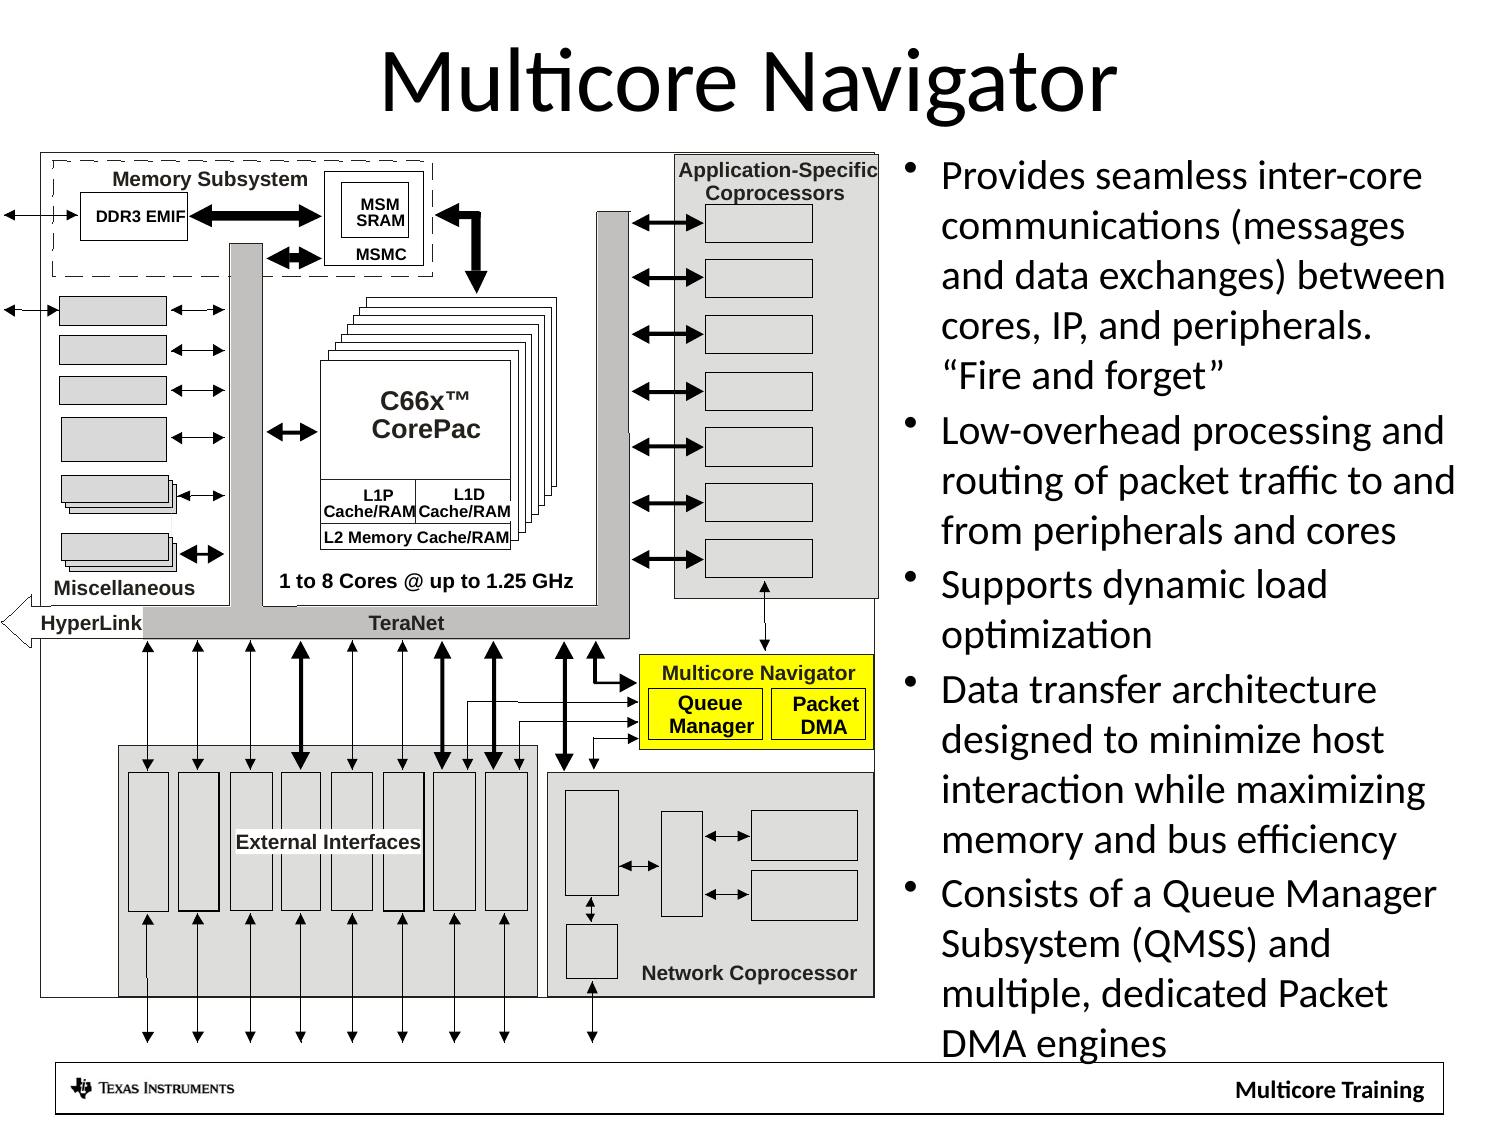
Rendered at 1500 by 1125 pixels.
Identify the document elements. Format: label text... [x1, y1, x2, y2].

title Multicore Navigator [73, 12, 1425, 138]
picture [59, 1066, 245, 1110]
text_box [0, 149, 880, 1044]
text_box Provides seamless inter-core communications (messages and data exchanges) between cores, IP, and peripherals. “Fire and forget” Low-overhead processing and routing of packet traffic to and from peripherals and cores Supports dynamic load optimization Data transfer architecture designed to minimize host interaction while maximizing memory and bus efficiency Consists of a Queue Manager Subsystem (QMSS) and multiple, dedicated Packet DMA engines [888, 140, 1479, 1074]
